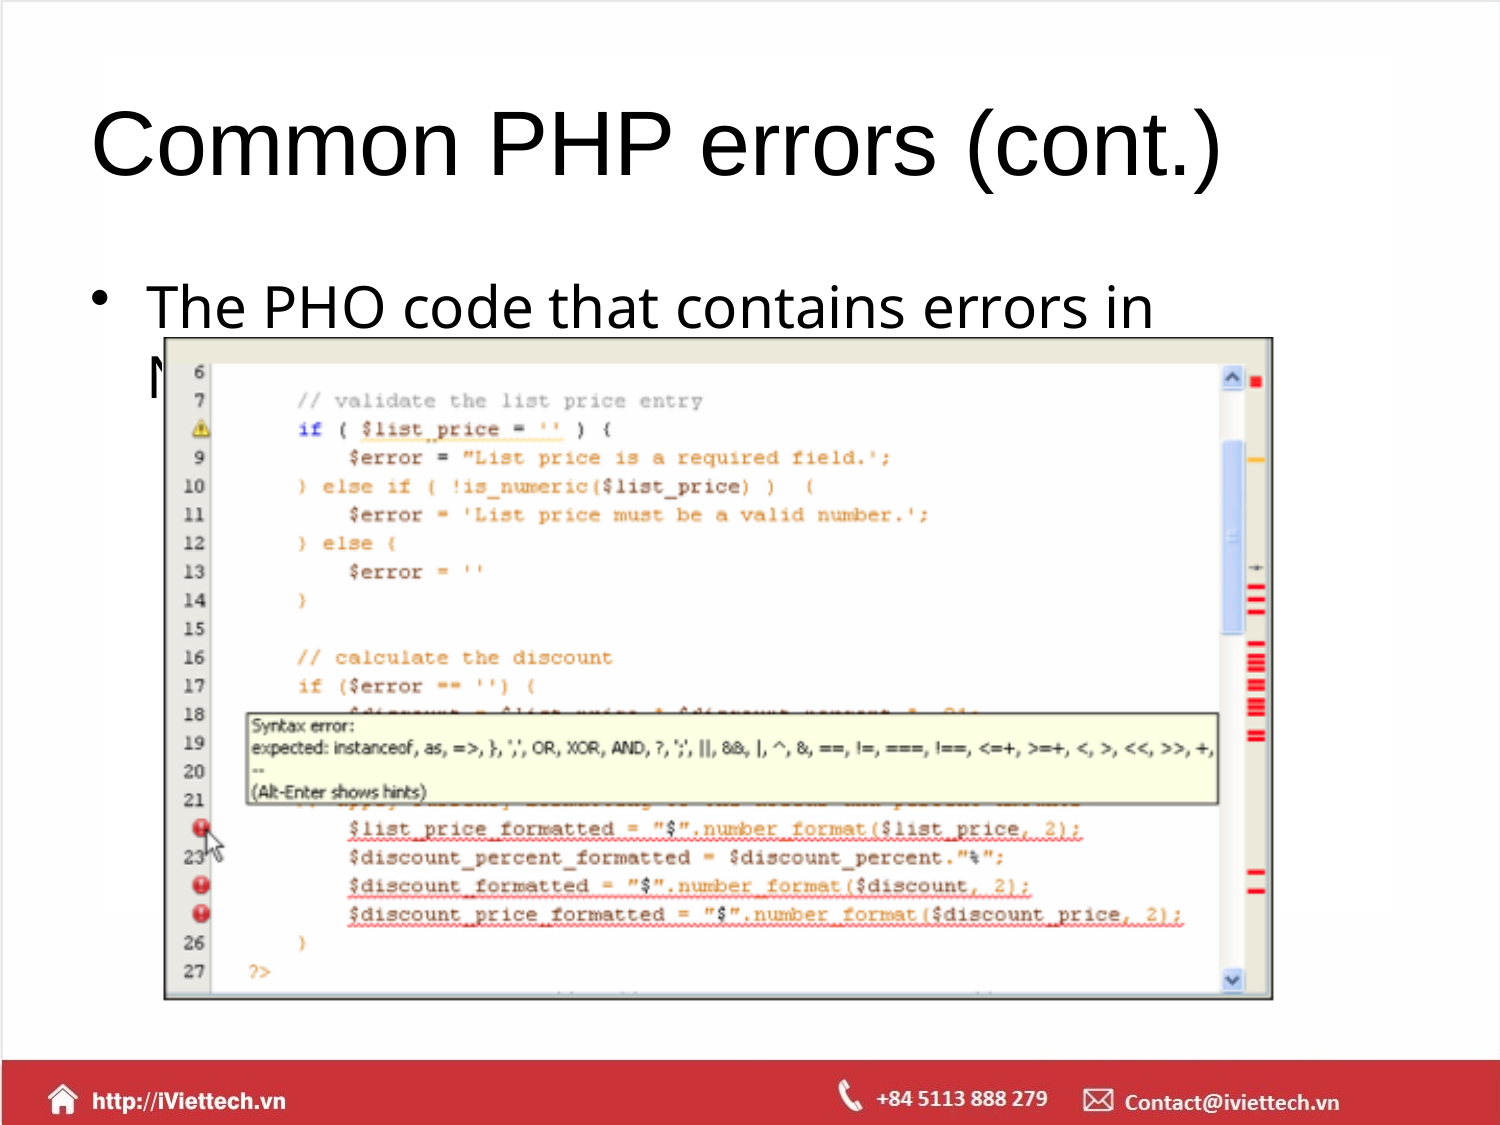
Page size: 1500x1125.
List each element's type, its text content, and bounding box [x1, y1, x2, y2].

title Common PHP errors (cont.) [74, 44, 1426, 233]
list The PHO code that contains errors in NetBeans [74, 262, 1426, 1006]
picture [0, 0, 1500, 1125]
